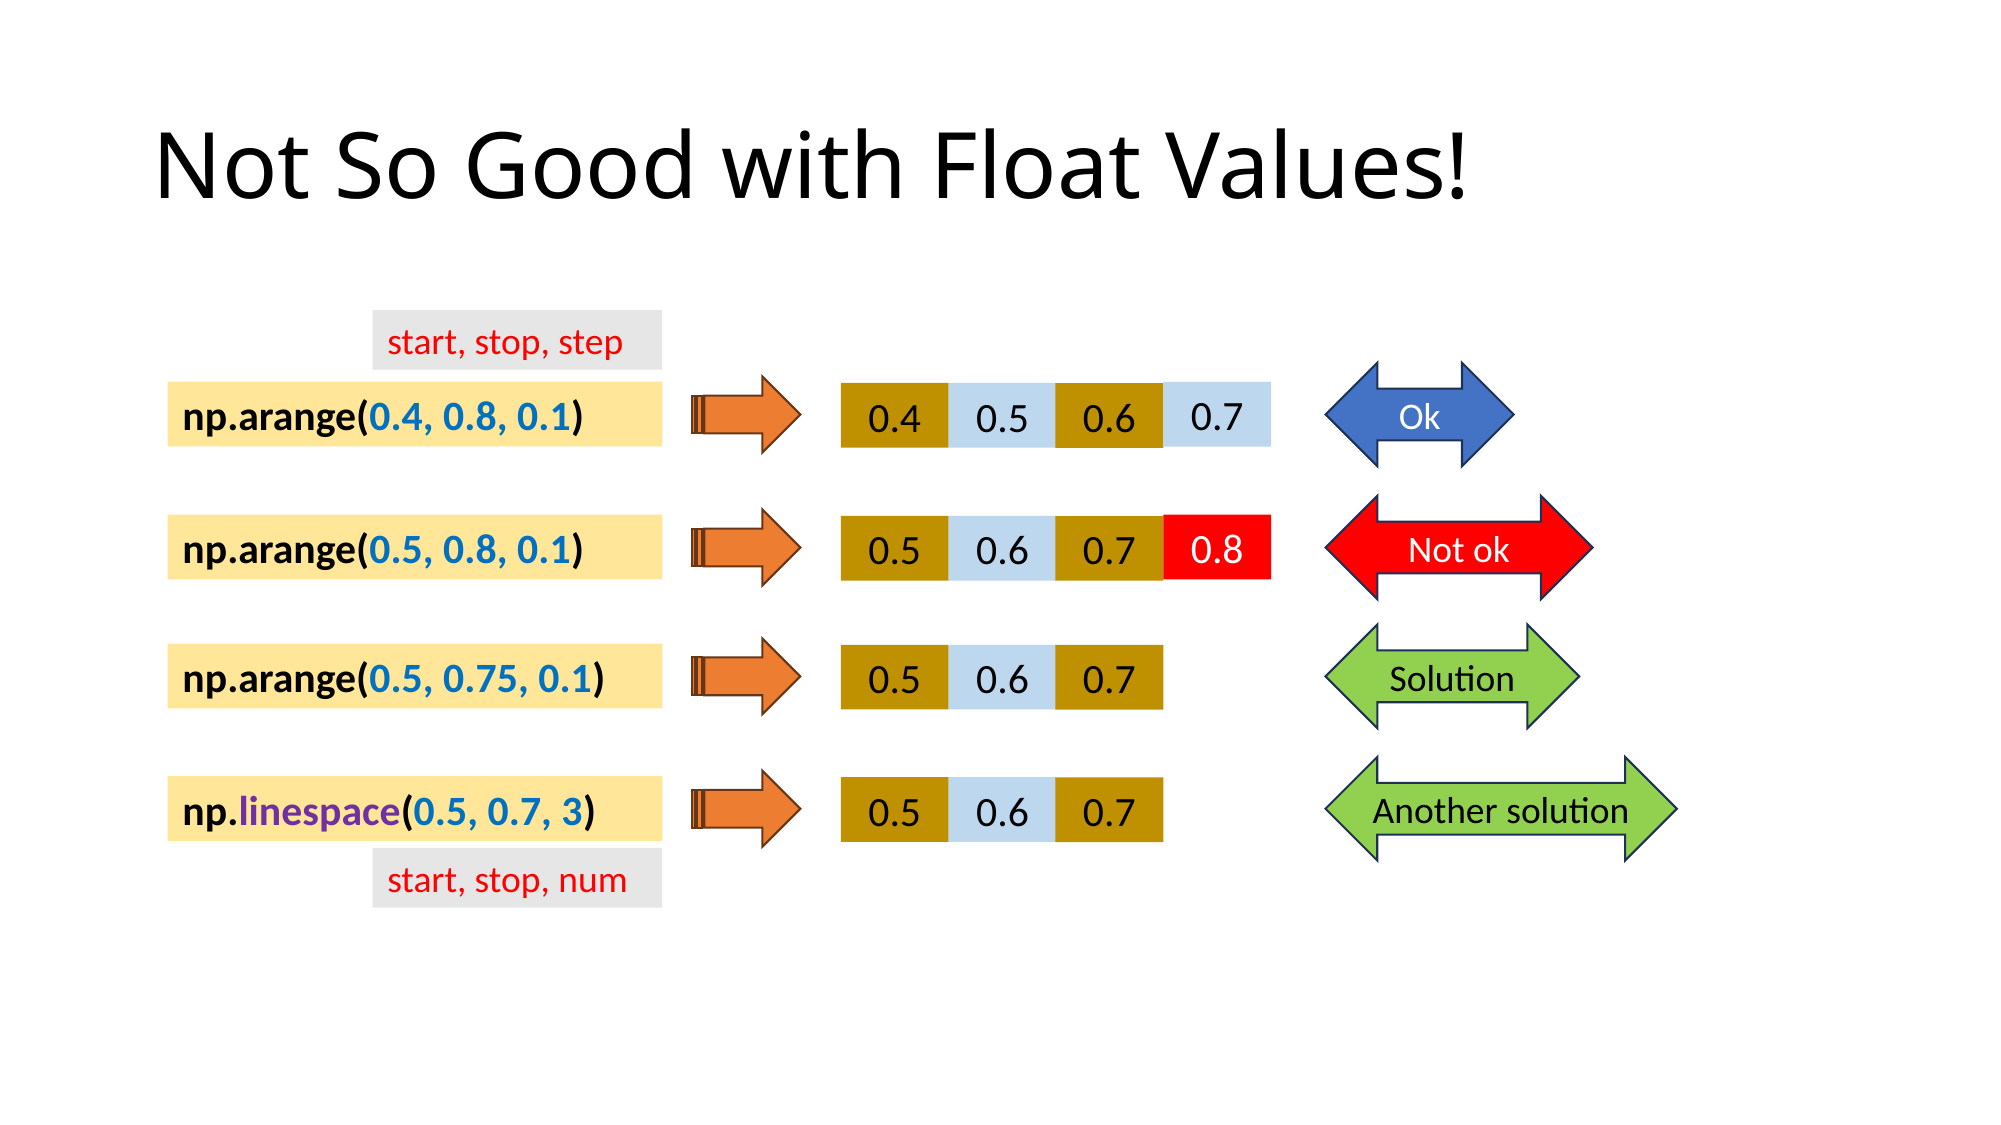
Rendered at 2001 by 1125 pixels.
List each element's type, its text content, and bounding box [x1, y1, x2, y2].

text_box 0.6 [948, 515, 1057, 581]
text_box [691, 768, 802, 850]
text_box 0.5 [840, 777, 948, 842]
text_box 0.7 [1055, 777, 1164, 843]
text_box np.linespace(0.5, 0.7, 3) [167, 776, 663, 841]
text_box [691, 636, 802, 717]
text_box 0.7 [1055, 644, 1164, 710]
text_box np.arange(0.5, 0.75, 0.1) [167, 643, 663, 709]
text_box Solution [1324, 622, 1581, 731]
text_box start, stop, num [372, 847, 663, 908]
text_box np.arange(0.4, 0.8, 0.1) [167, 381, 663, 447]
text_box 0.6 [948, 777, 1055, 842]
text_box [691, 507, 802, 588]
title Not So Good with Float Values! [137, 59, 1863, 278]
text_box 0.8 [1163, 514, 1272, 580]
text_box 0.6 [948, 644, 1055, 710]
text_box Another solution [1324, 754, 1679, 864]
text_box 0.7 [1055, 516, 1164, 581]
text_box 0.7 [1163, 381, 1272, 447]
text_box [691, 374, 802, 455]
text_box Ok [1324, 360, 1516, 469]
text_box 0.6 [1055, 383, 1164, 448]
text_box 0.5 [840, 644, 948, 710]
text_box Not ok [1324, 493, 1595, 602]
text_box 0.5 [840, 515, 948, 581]
text_box start, stop, step [372, 310, 663, 370]
text_box 0.4 [840, 382, 948, 448]
text_box np.arange(0.5, 0.8, 0.1) [167, 514, 663, 580]
text_box 0.5 [948, 382, 1057, 448]
